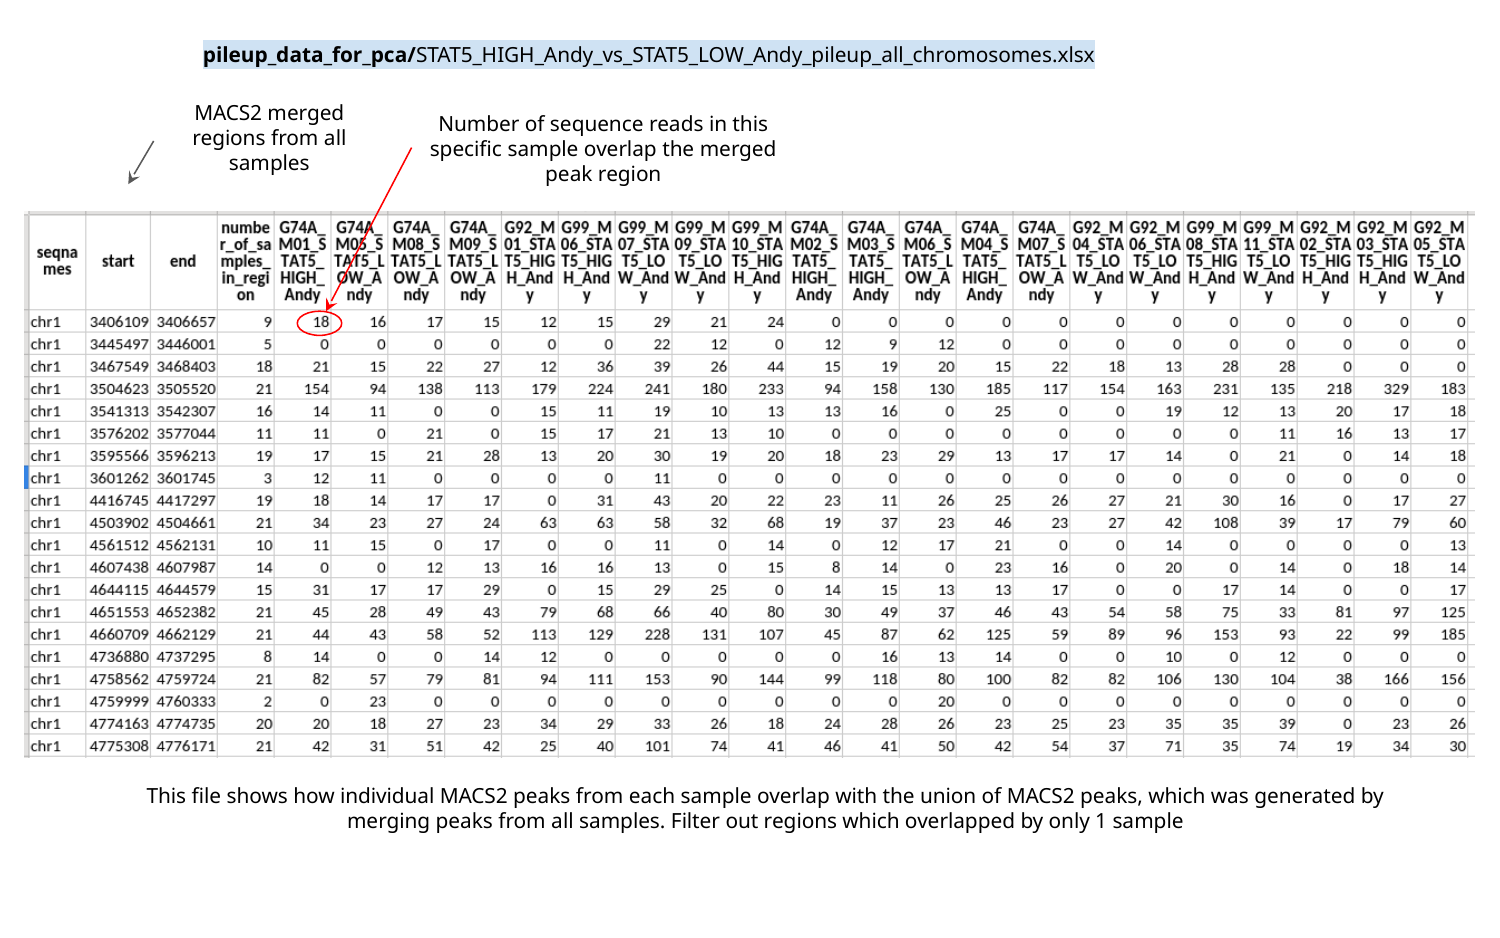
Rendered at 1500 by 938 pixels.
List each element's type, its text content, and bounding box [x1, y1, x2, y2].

text_box This file shows how individual MACS2 peaks from each sample overlap with the union of MACS2 peaks, which was generated by merging peaks from all samples. Filter out regions which overlapped by only 1 sample [107, 767, 1424, 848]
text_box pileup_data_for_pca/STAT5_HIGH_Andy_vs_STAT5_LOW_Andy_pileup_all_chromosomes.xlsx [187, 29, 1238, 80]
text_box MACS2 merged regions from all samples [153, 84, 385, 190]
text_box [325, 147, 412, 312]
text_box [128, 140, 154, 185]
text_box Number of sequence reads in this specific sample overlap the merged peak region [411, 95, 795, 201]
picture [24, 211, 1476, 758]
